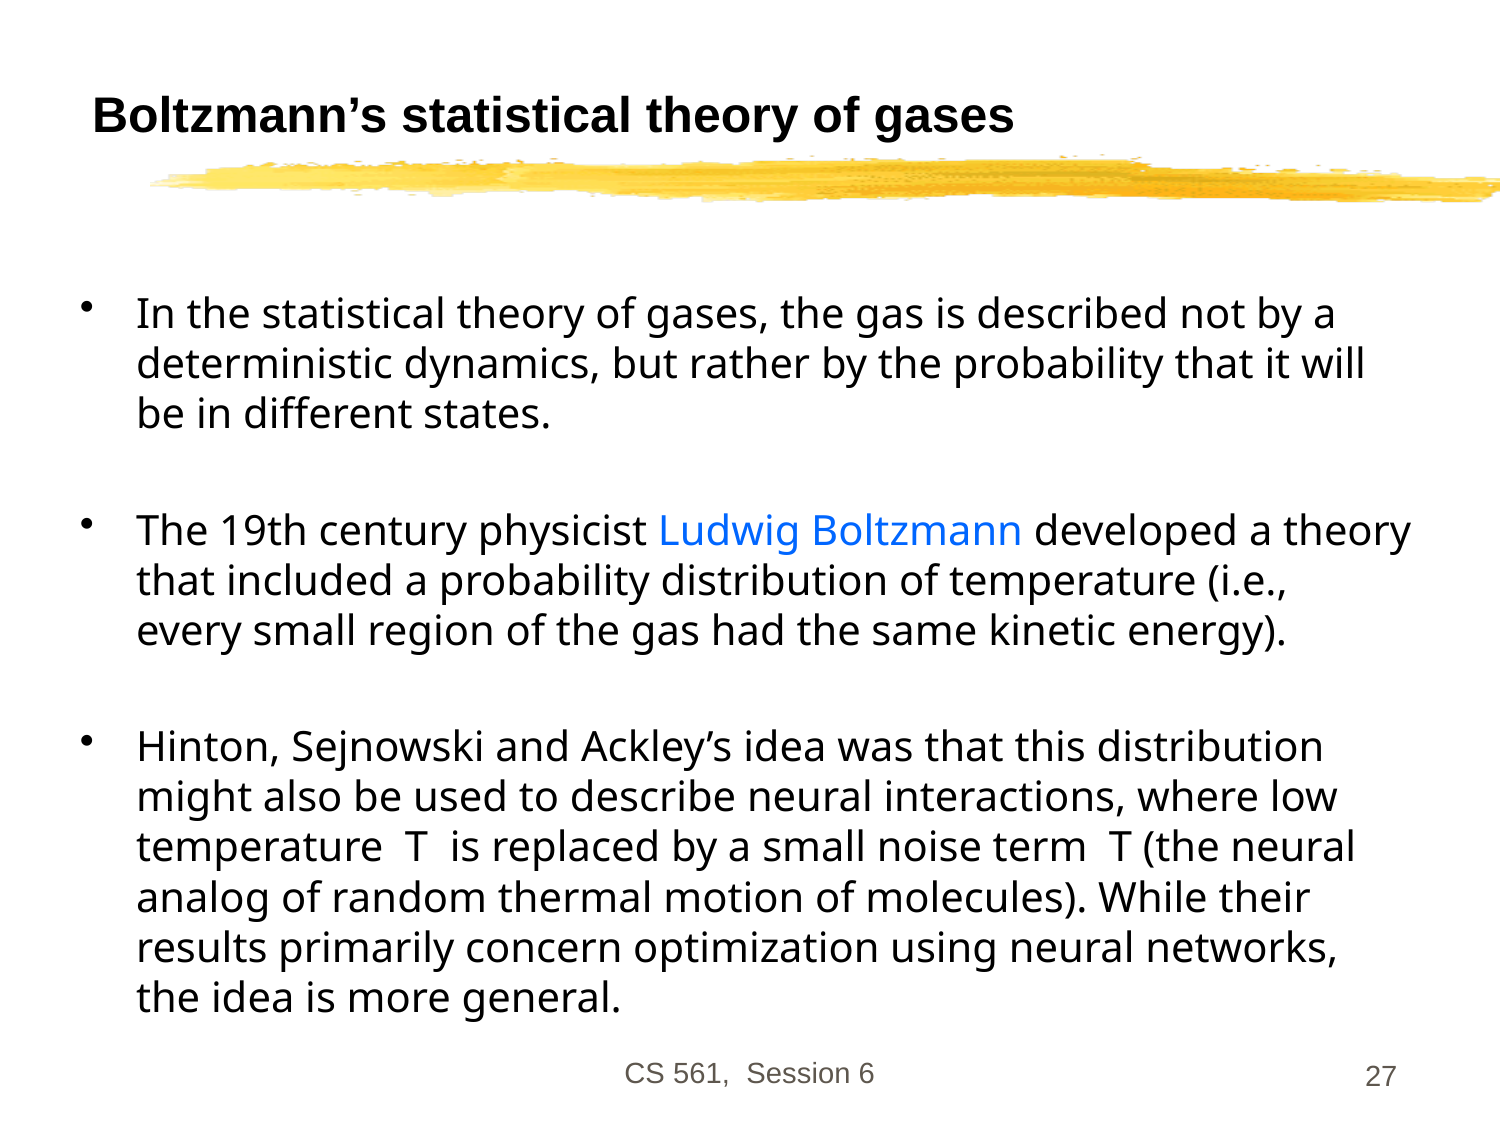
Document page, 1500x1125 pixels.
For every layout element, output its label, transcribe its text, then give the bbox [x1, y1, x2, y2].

picture [150, 149, 1500, 213]
slide_number 27 [1099, 1074, 1413, 1101]
footer CS 561, Session 6 [512, 1074, 988, 1098]
list In the statistical theory of gases, the gas is described not by a deterministic dynamics, but rather by the probability that it will be in different states. The 19th century physicist Ludwig Boltzmann developed a theory that included a probability distribution of temperature (i.e., every small region of the gas had the same kinetic energy). Hinton, Sejnowski and Ackley’s idea was that this distribution might also be used to describe neural interactions, where low temperature T is replaced by a small noise term T (the neural analog of random thermal motion of molecules). While their results primarily concern optimization using neural networks, the idea is more general. [64, 162, 1428, 1074]
title Boltzmann’s statistical theory of gases [76, 37, 1415, 151]
